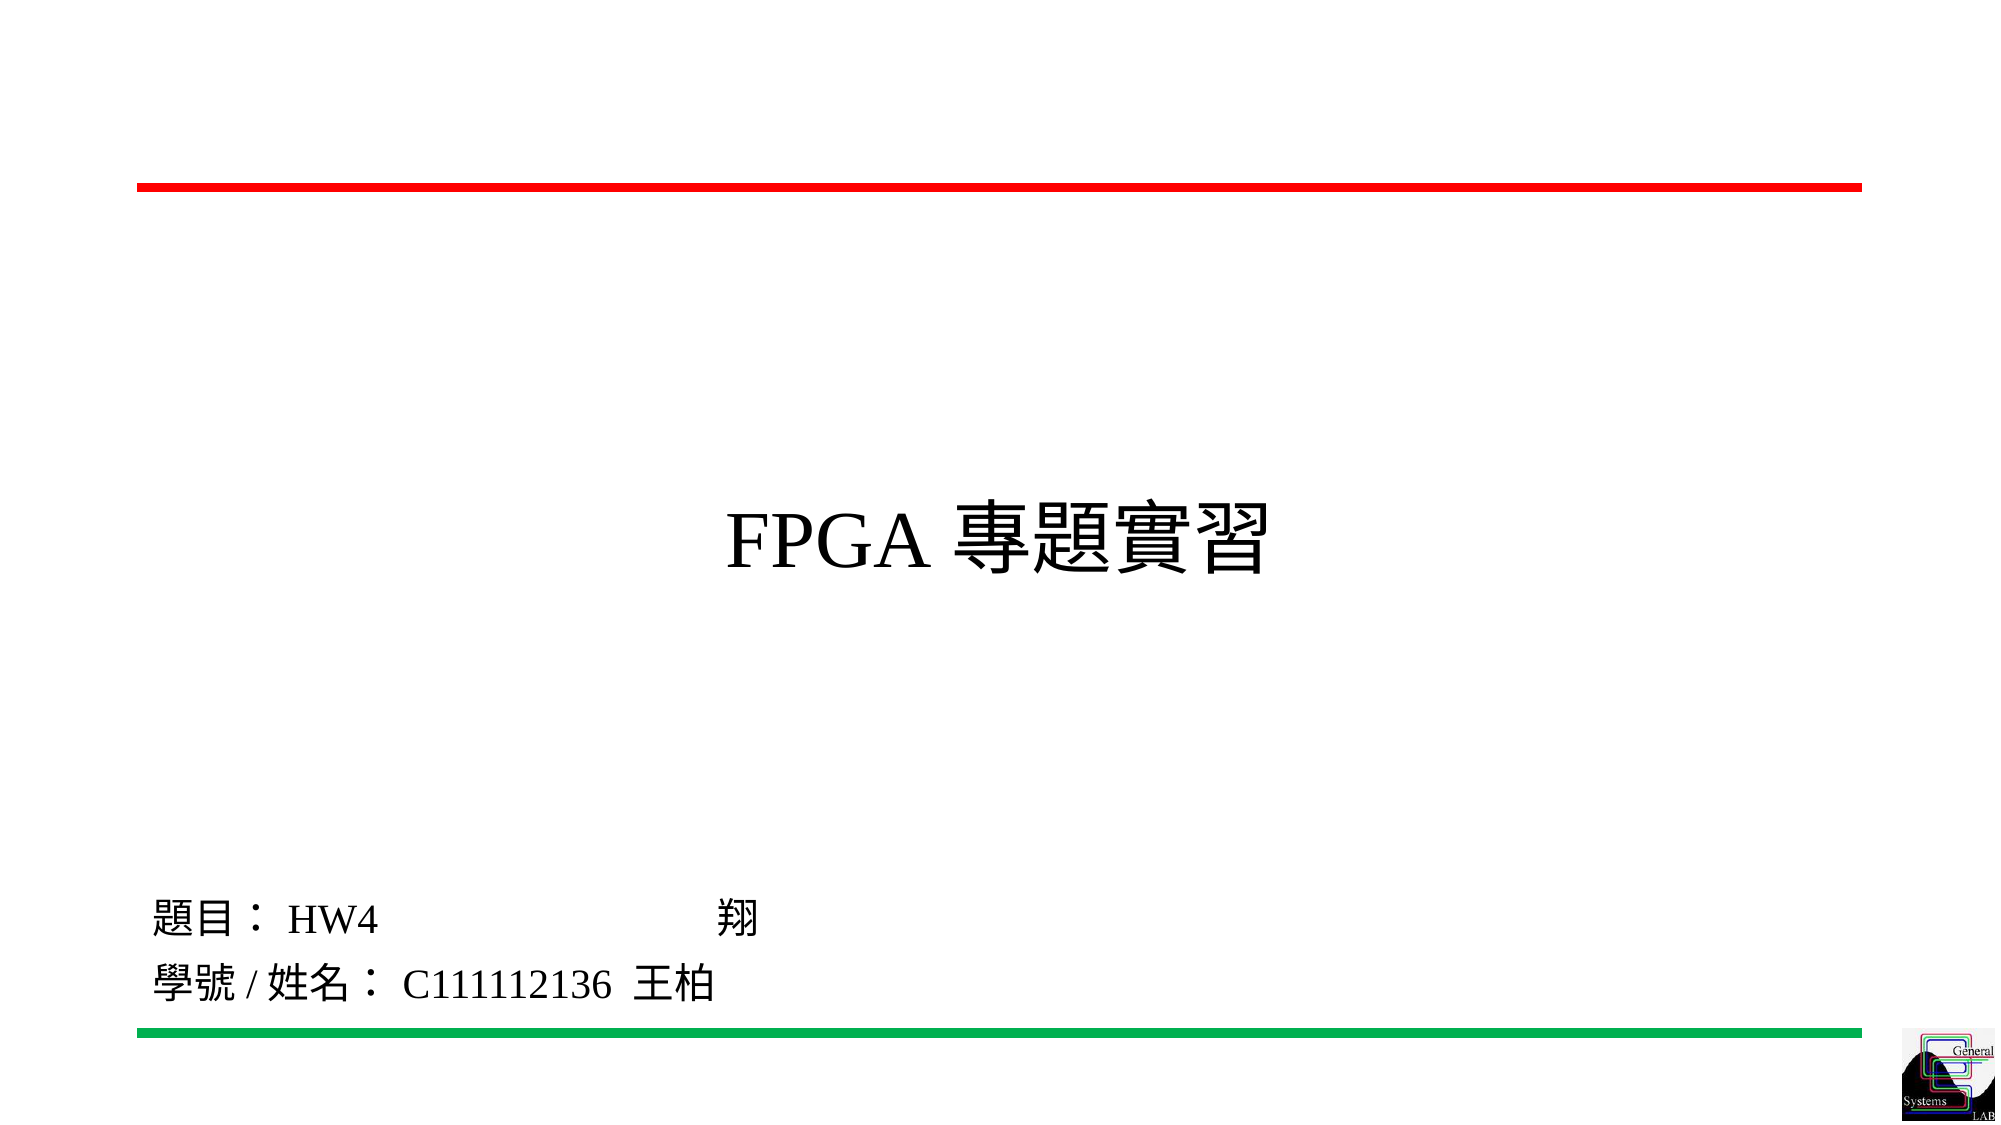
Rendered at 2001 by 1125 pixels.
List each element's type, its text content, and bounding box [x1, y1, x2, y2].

subtitle 題目：HW4 學號/姓名：C111112136 王柏翔 [137, 889, 1863, 1027]
picture [1902, 1028, 1995, 1121]
title FPGA專題實習 [137, 454, 1863, 592]
